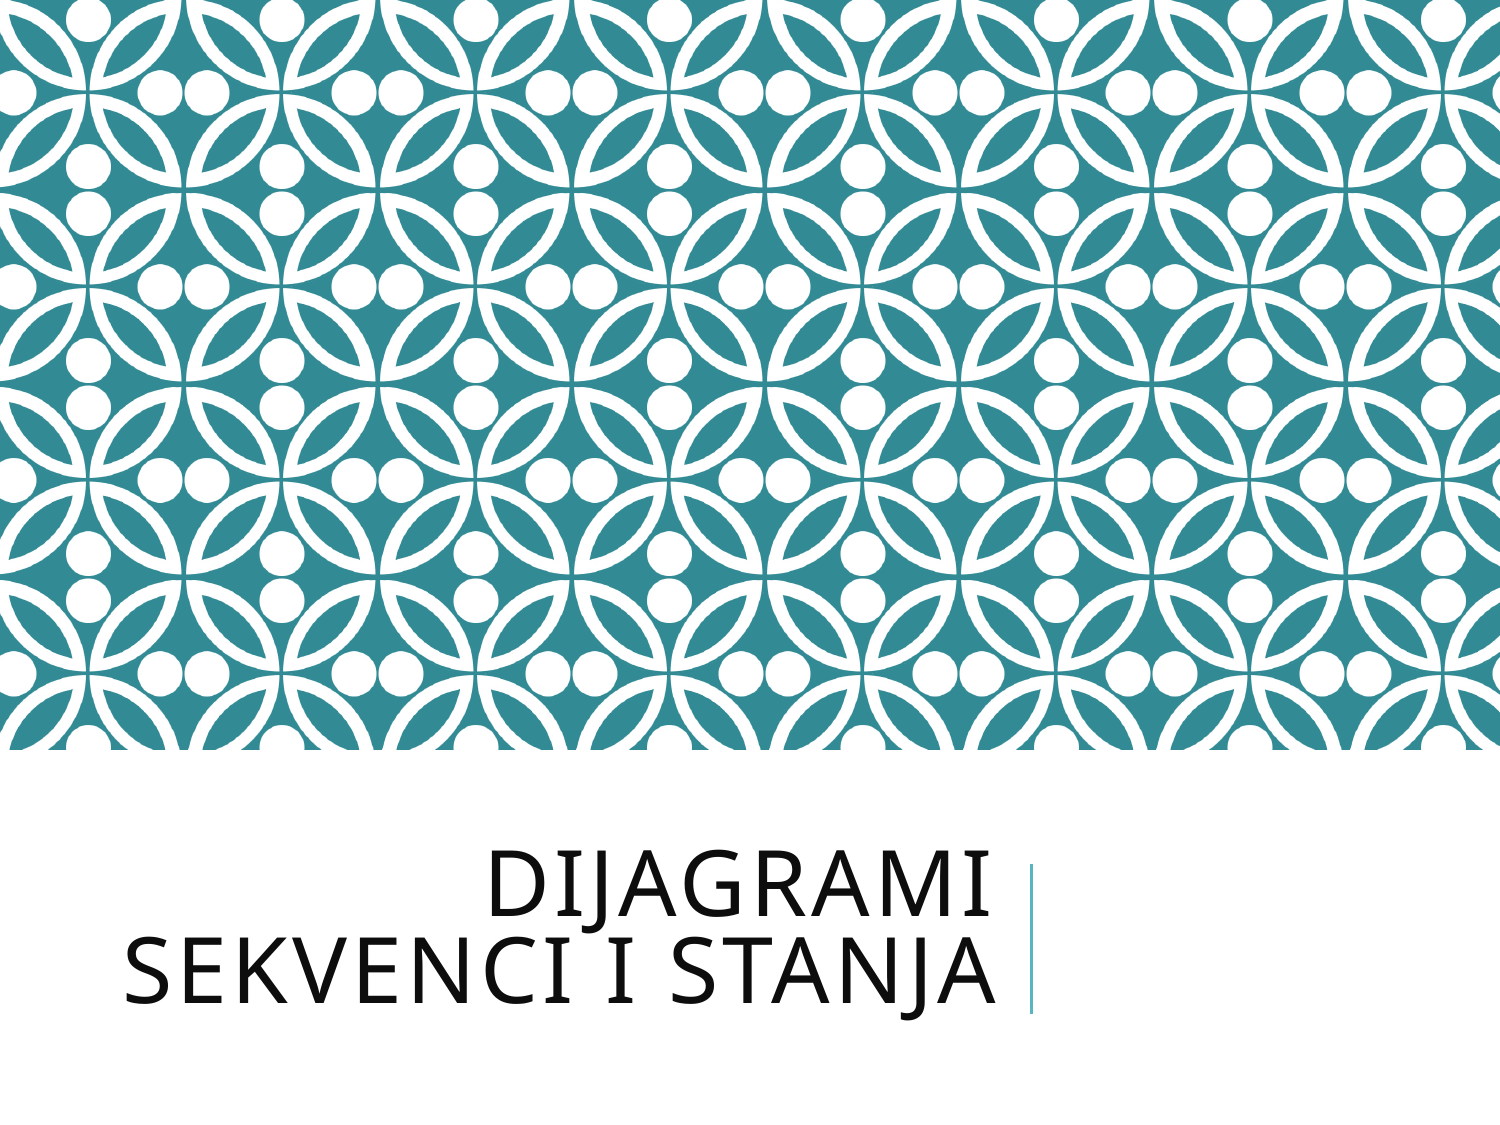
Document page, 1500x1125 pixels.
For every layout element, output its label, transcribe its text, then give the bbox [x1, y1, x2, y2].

title Dijagrami Sekvenci i stanja [24, 813, 1013, 1054]
